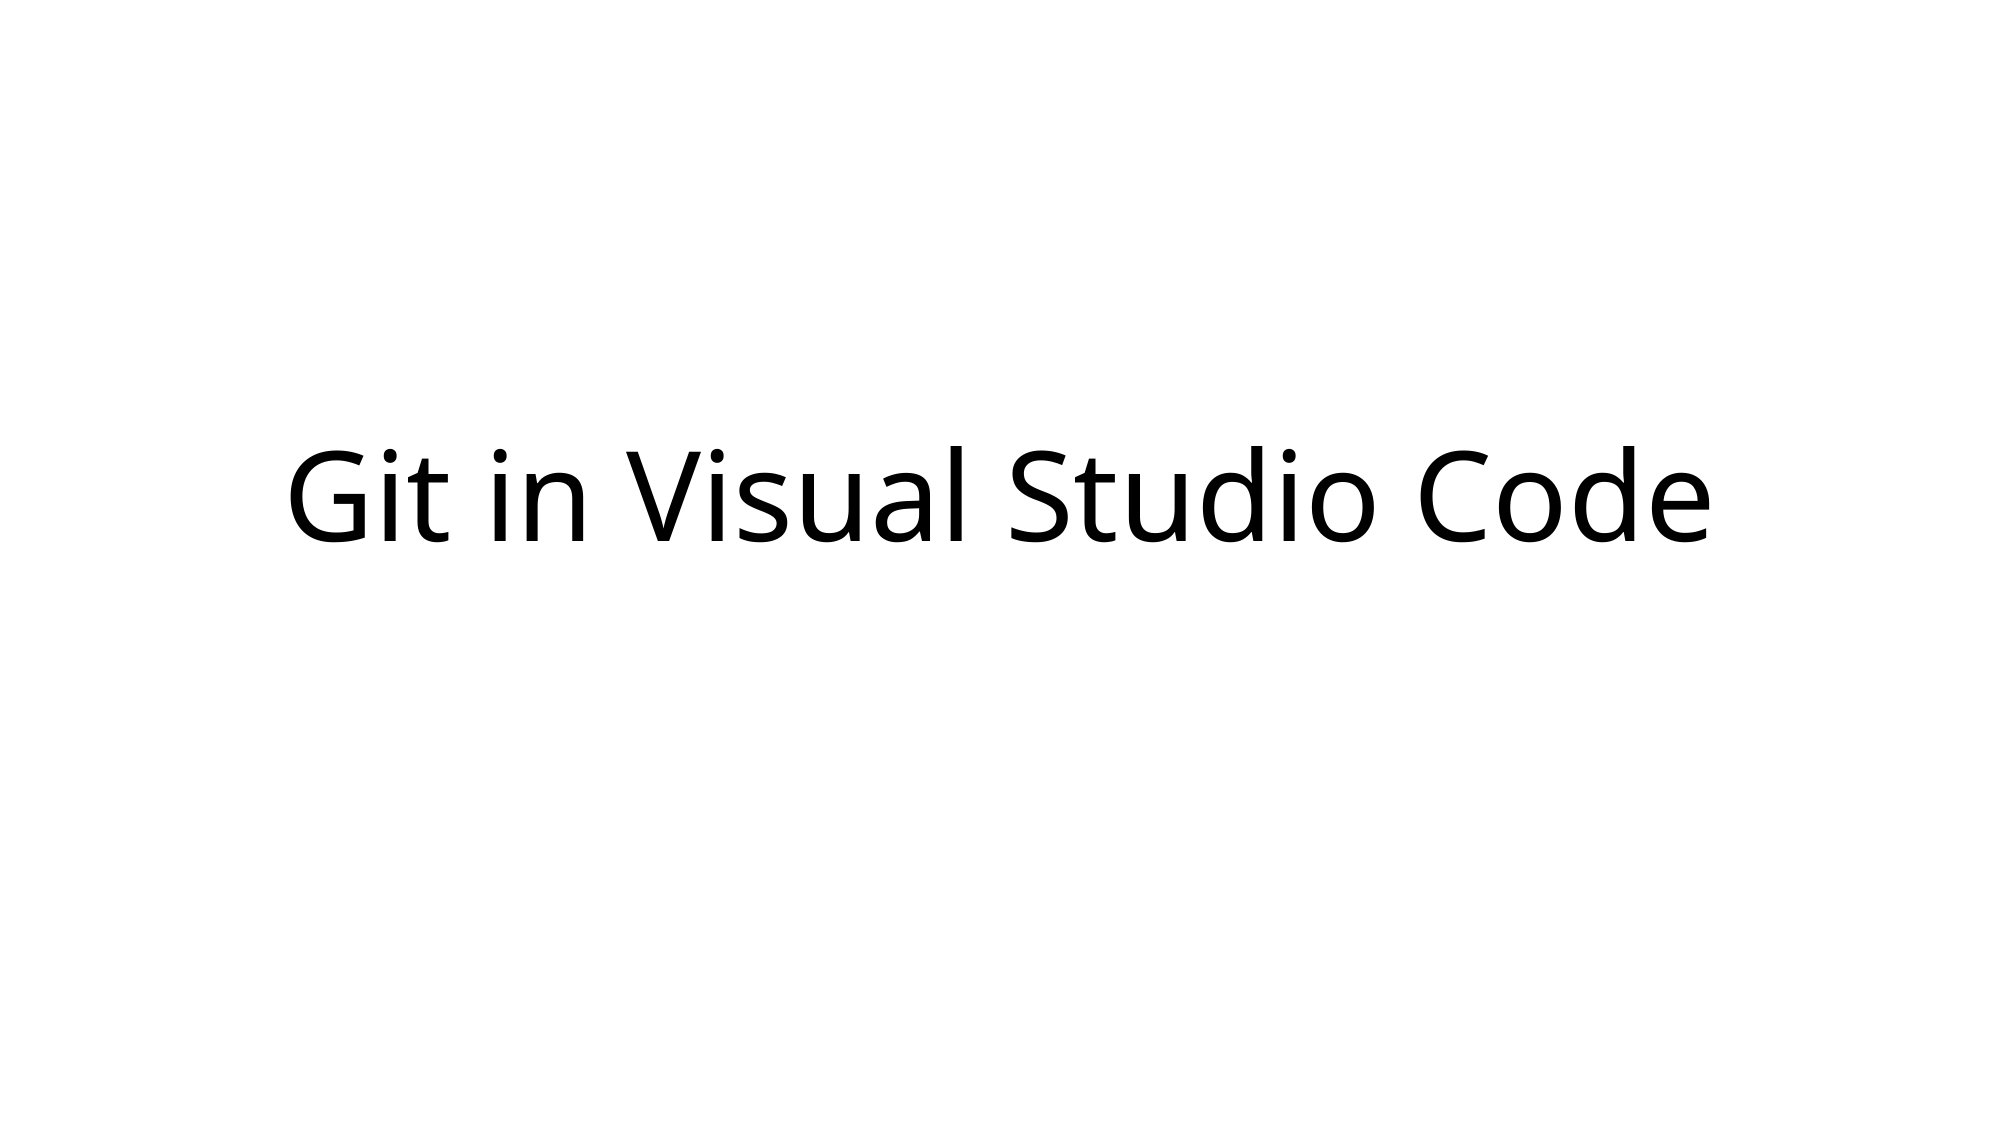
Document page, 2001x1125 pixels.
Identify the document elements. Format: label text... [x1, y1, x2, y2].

title Git in Visual Studio Code [249, 184, 1750, 576]
